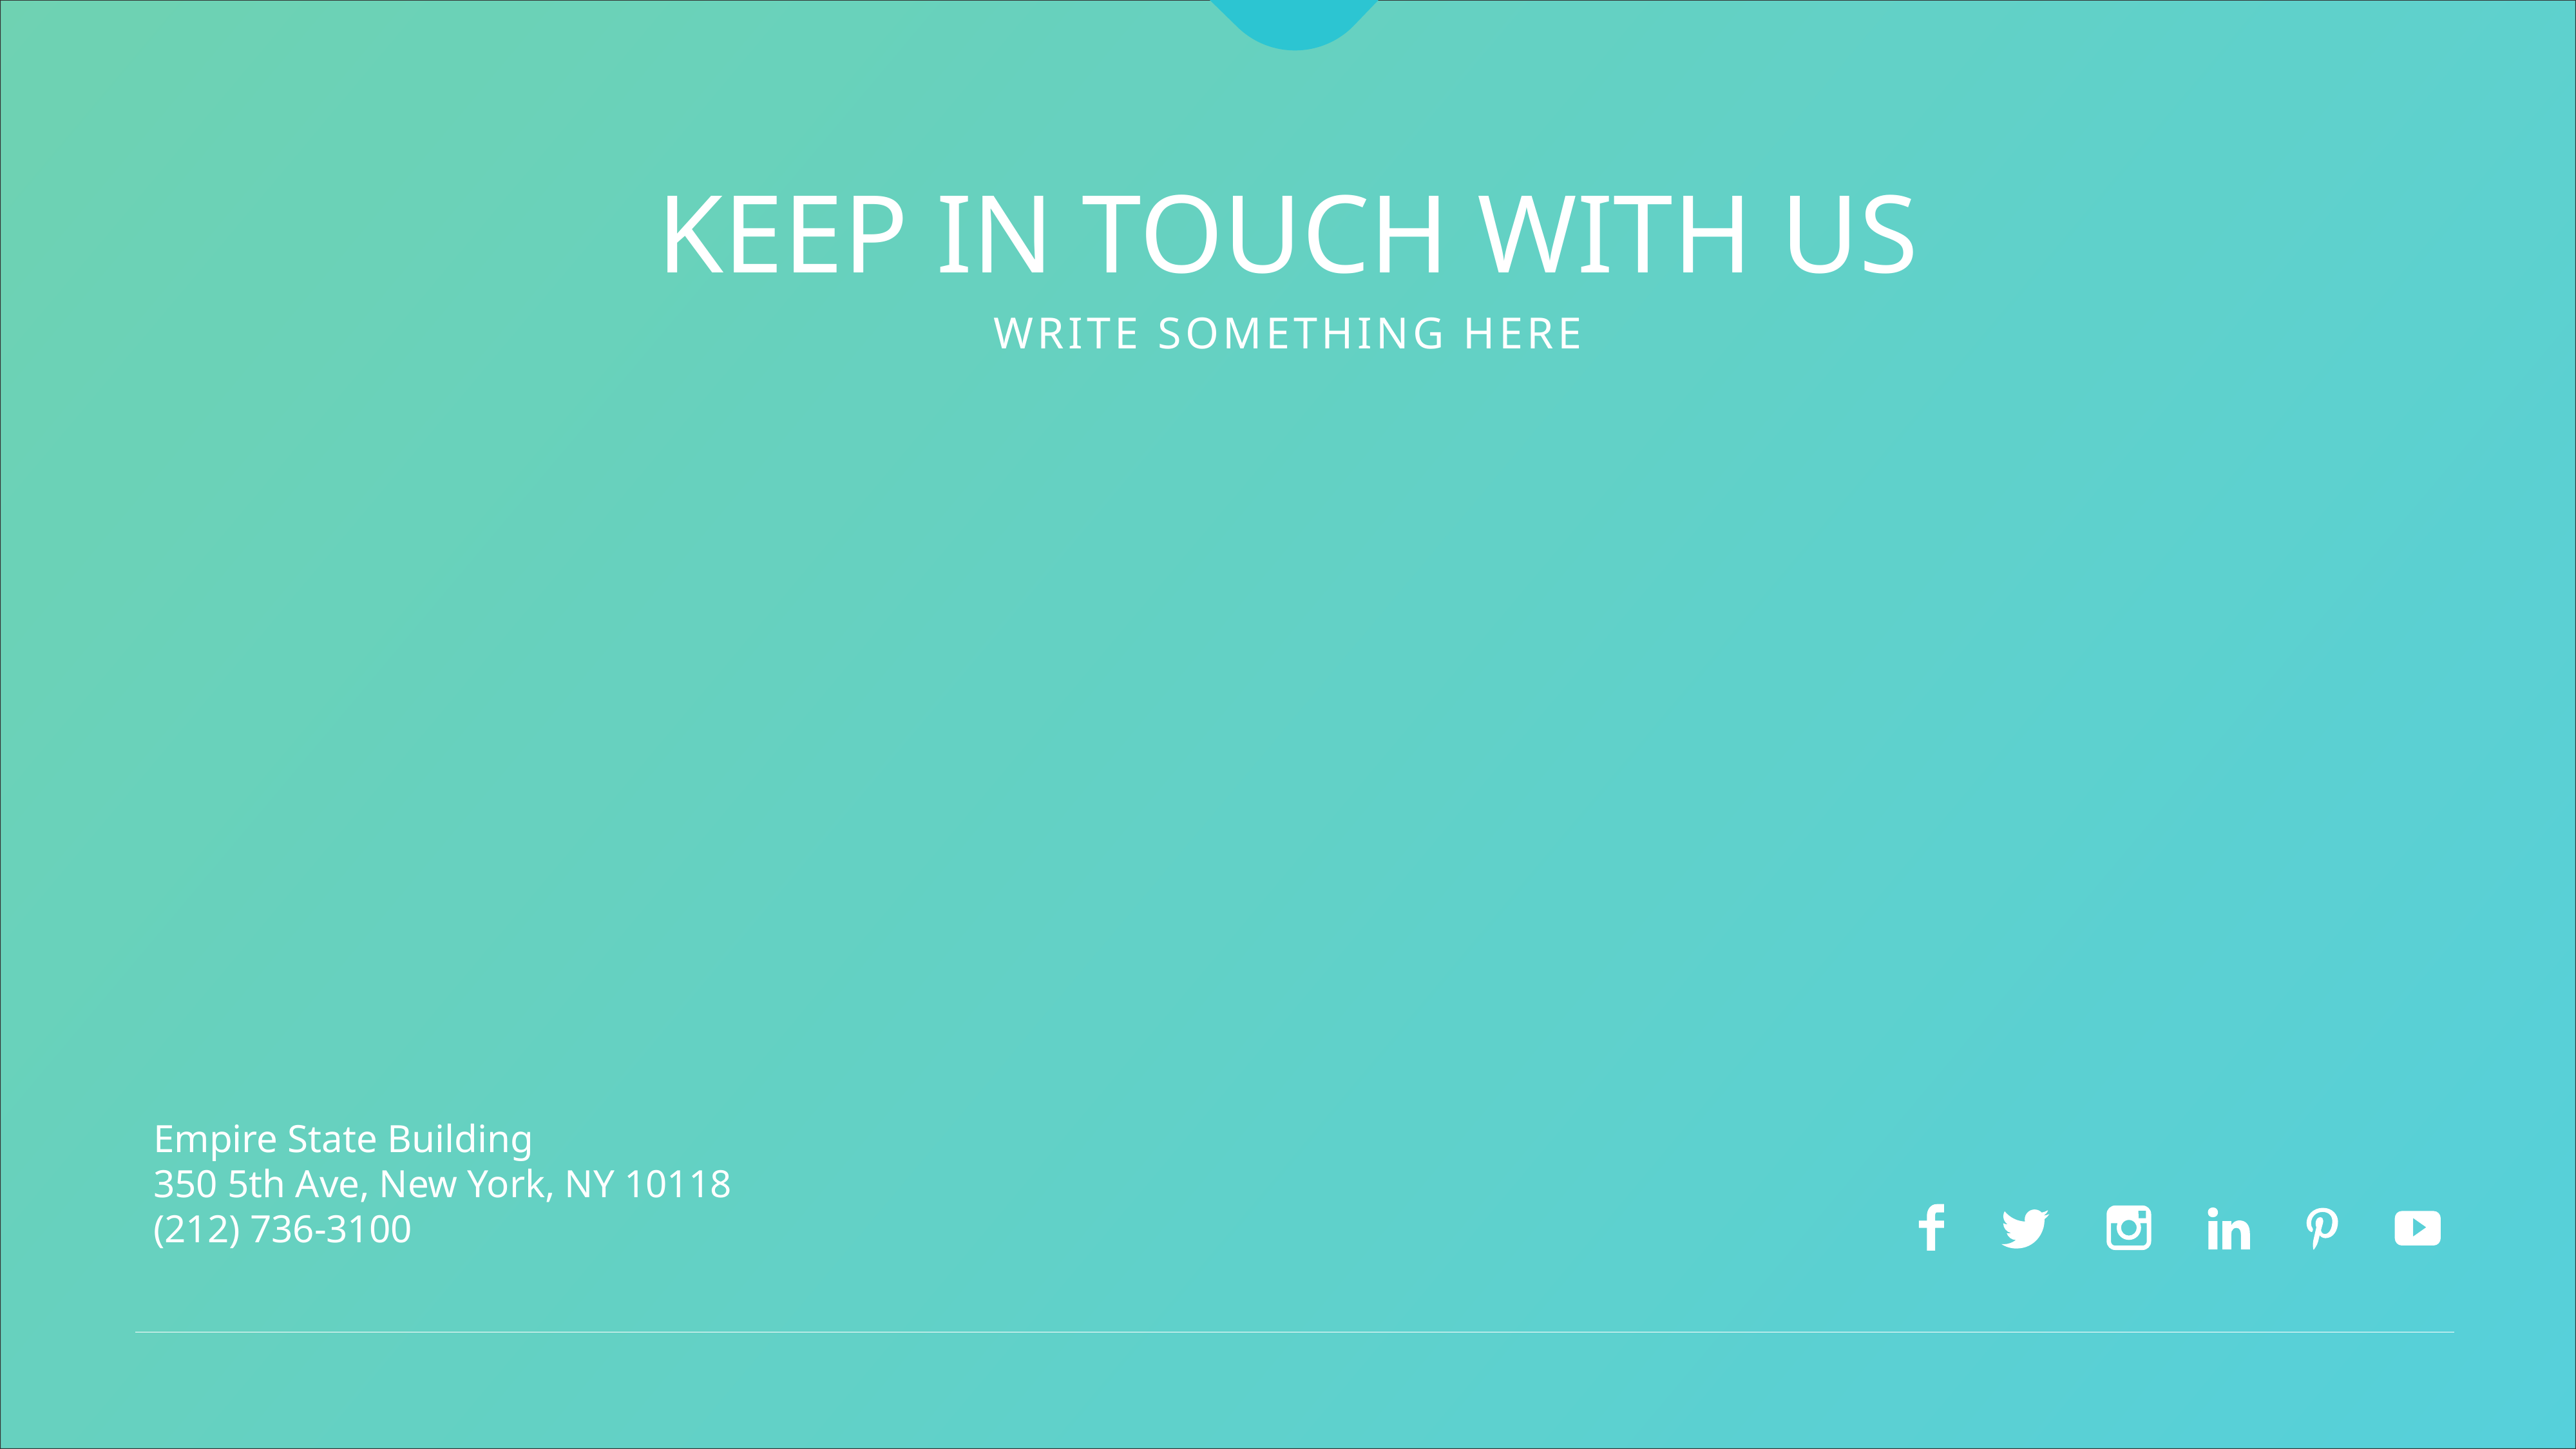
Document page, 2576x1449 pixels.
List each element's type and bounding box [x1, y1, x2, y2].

picture [0, 0, 2576, 1449]
text_box [1919, 1204, 2441, 1251]
text_box [584, 160, 1992, 363]
